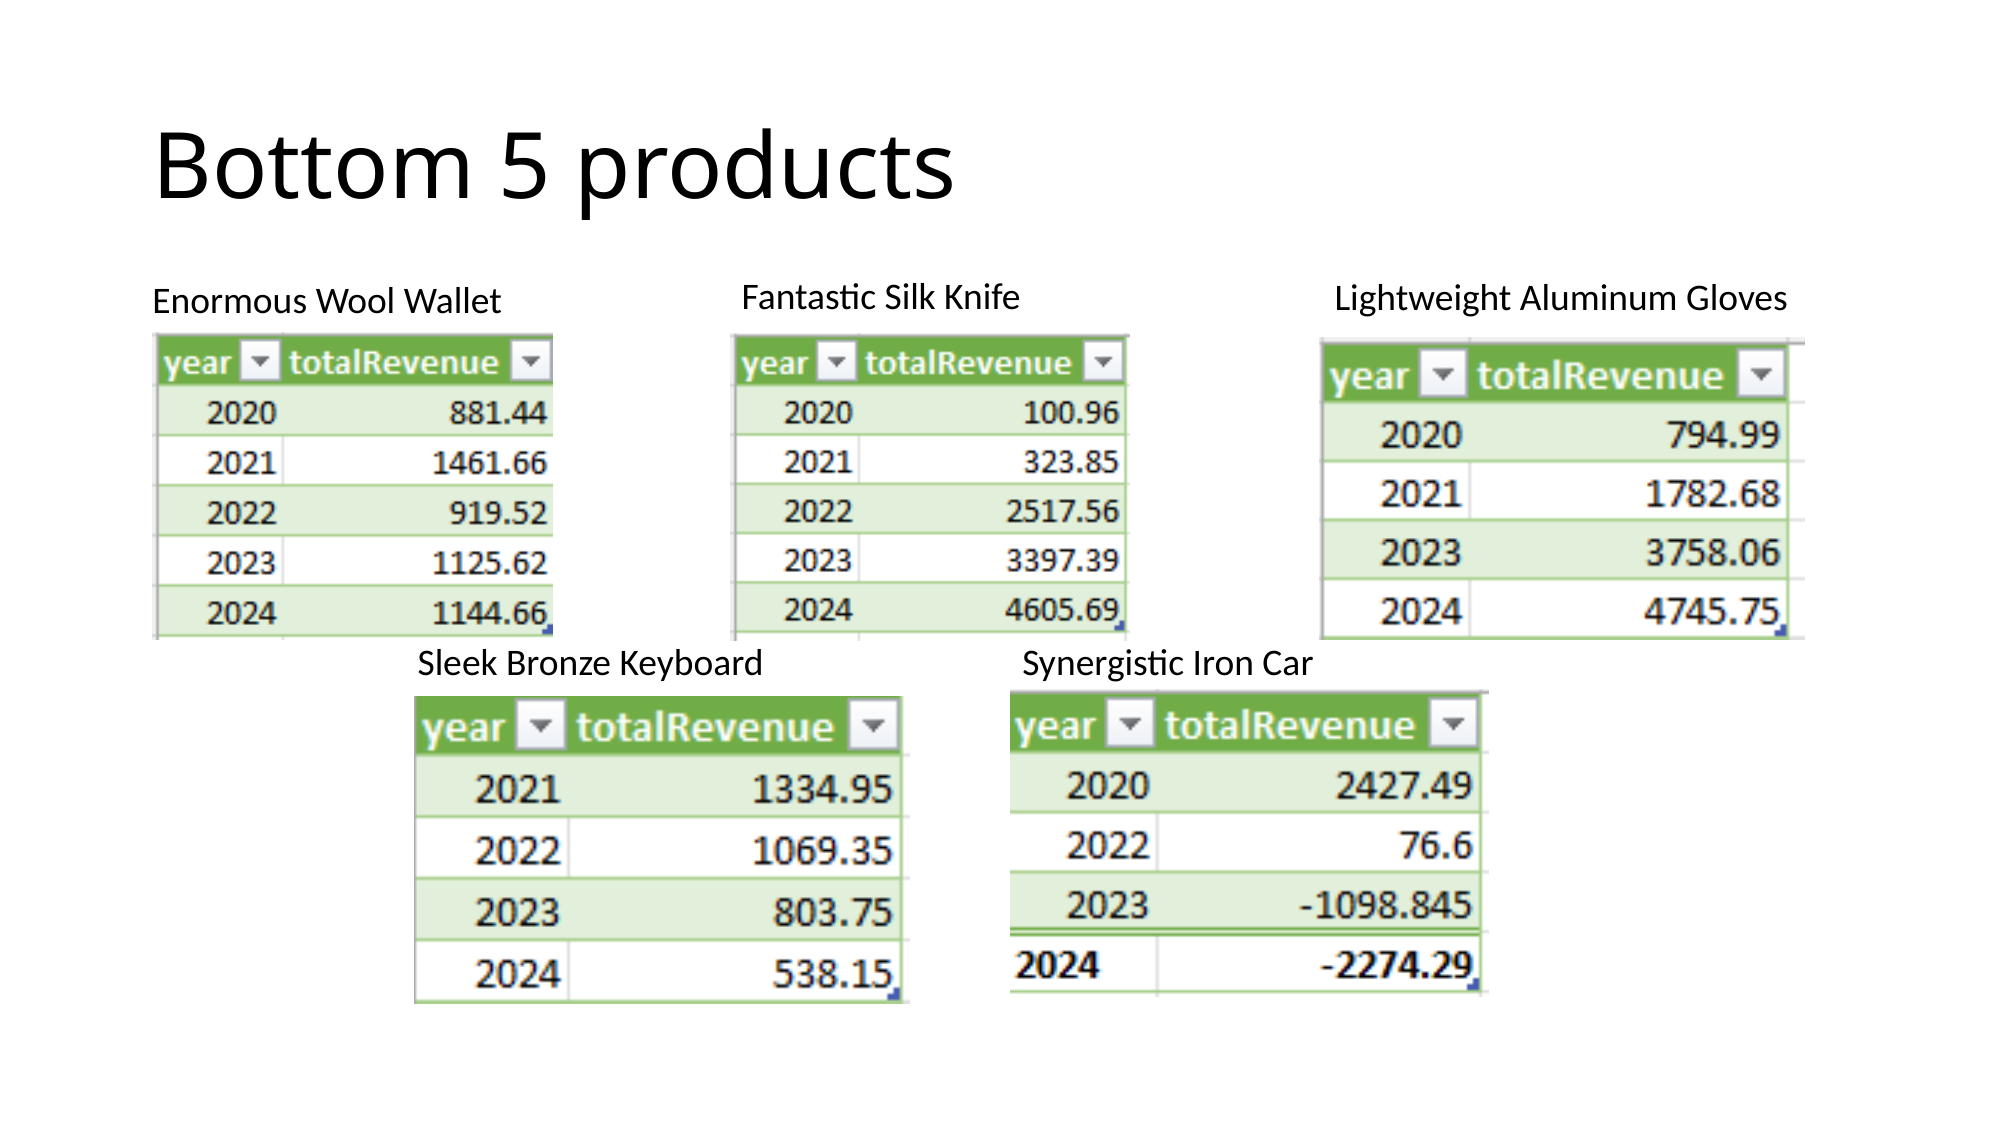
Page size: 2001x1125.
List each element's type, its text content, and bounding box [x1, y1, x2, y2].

picture [1319, 337, 1805, 640]
picture [152, 332, 553, 640]
table_header Synergistic Iron Car [1007, 640, 1370, 693]
title Bottom 5 products [137, 59, 1863, 278]
table_header Sleek Bronze Keyboard [403, 640, 811, 693]
table_header Enormous Wool Wallet [137, 277, 572, 330]
picture [730, 333, 1130, 641]
picture [1010, 689, 1489, 997]
table_header Lightweight Aluminum Gloves [1320, 275, 1826, 328]
table_header Fantastic Silk Knife [727, 274, 1039, 327]
picture [414, 696, 910, 1004]
